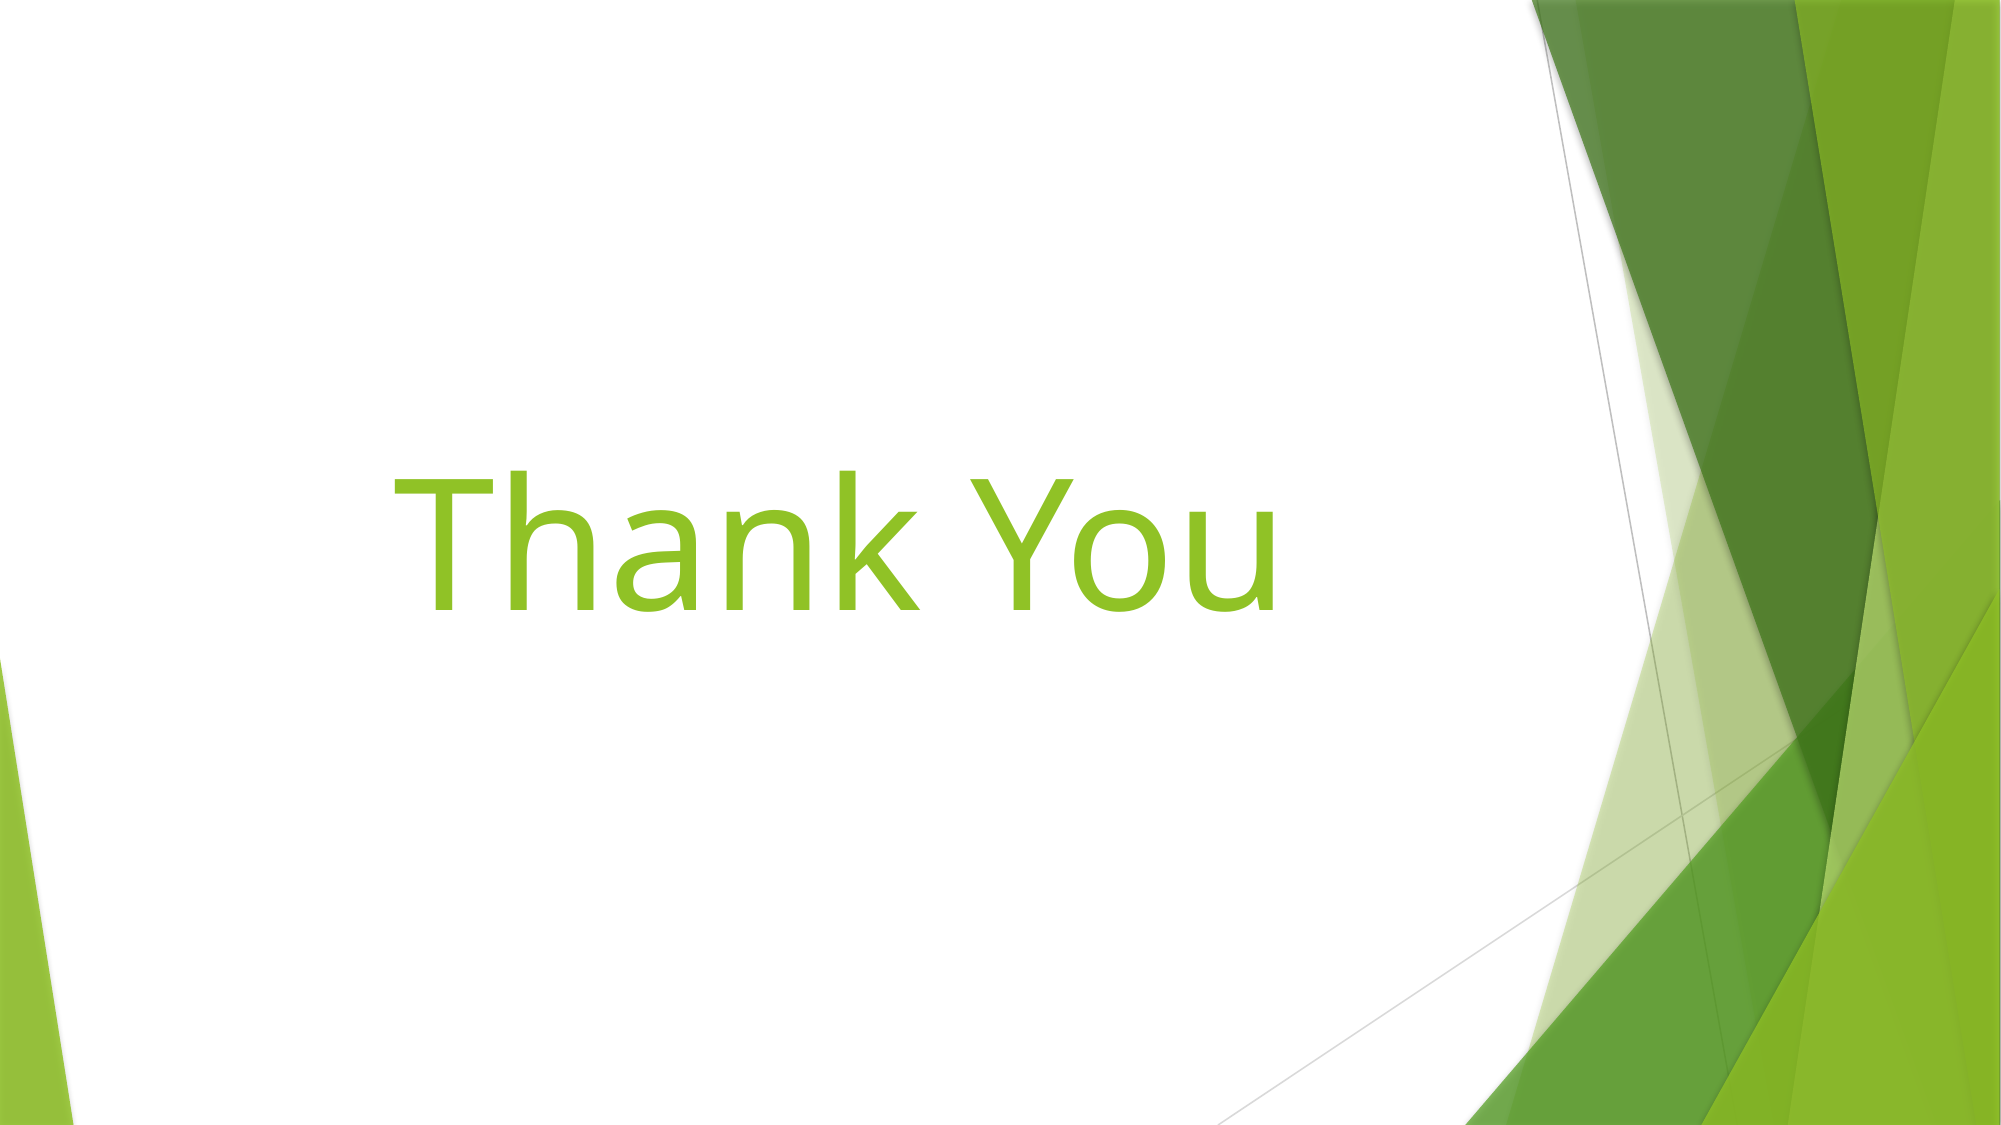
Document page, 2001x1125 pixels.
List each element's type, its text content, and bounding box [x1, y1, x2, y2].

title Thank You [136, 419, 1547, 637]
